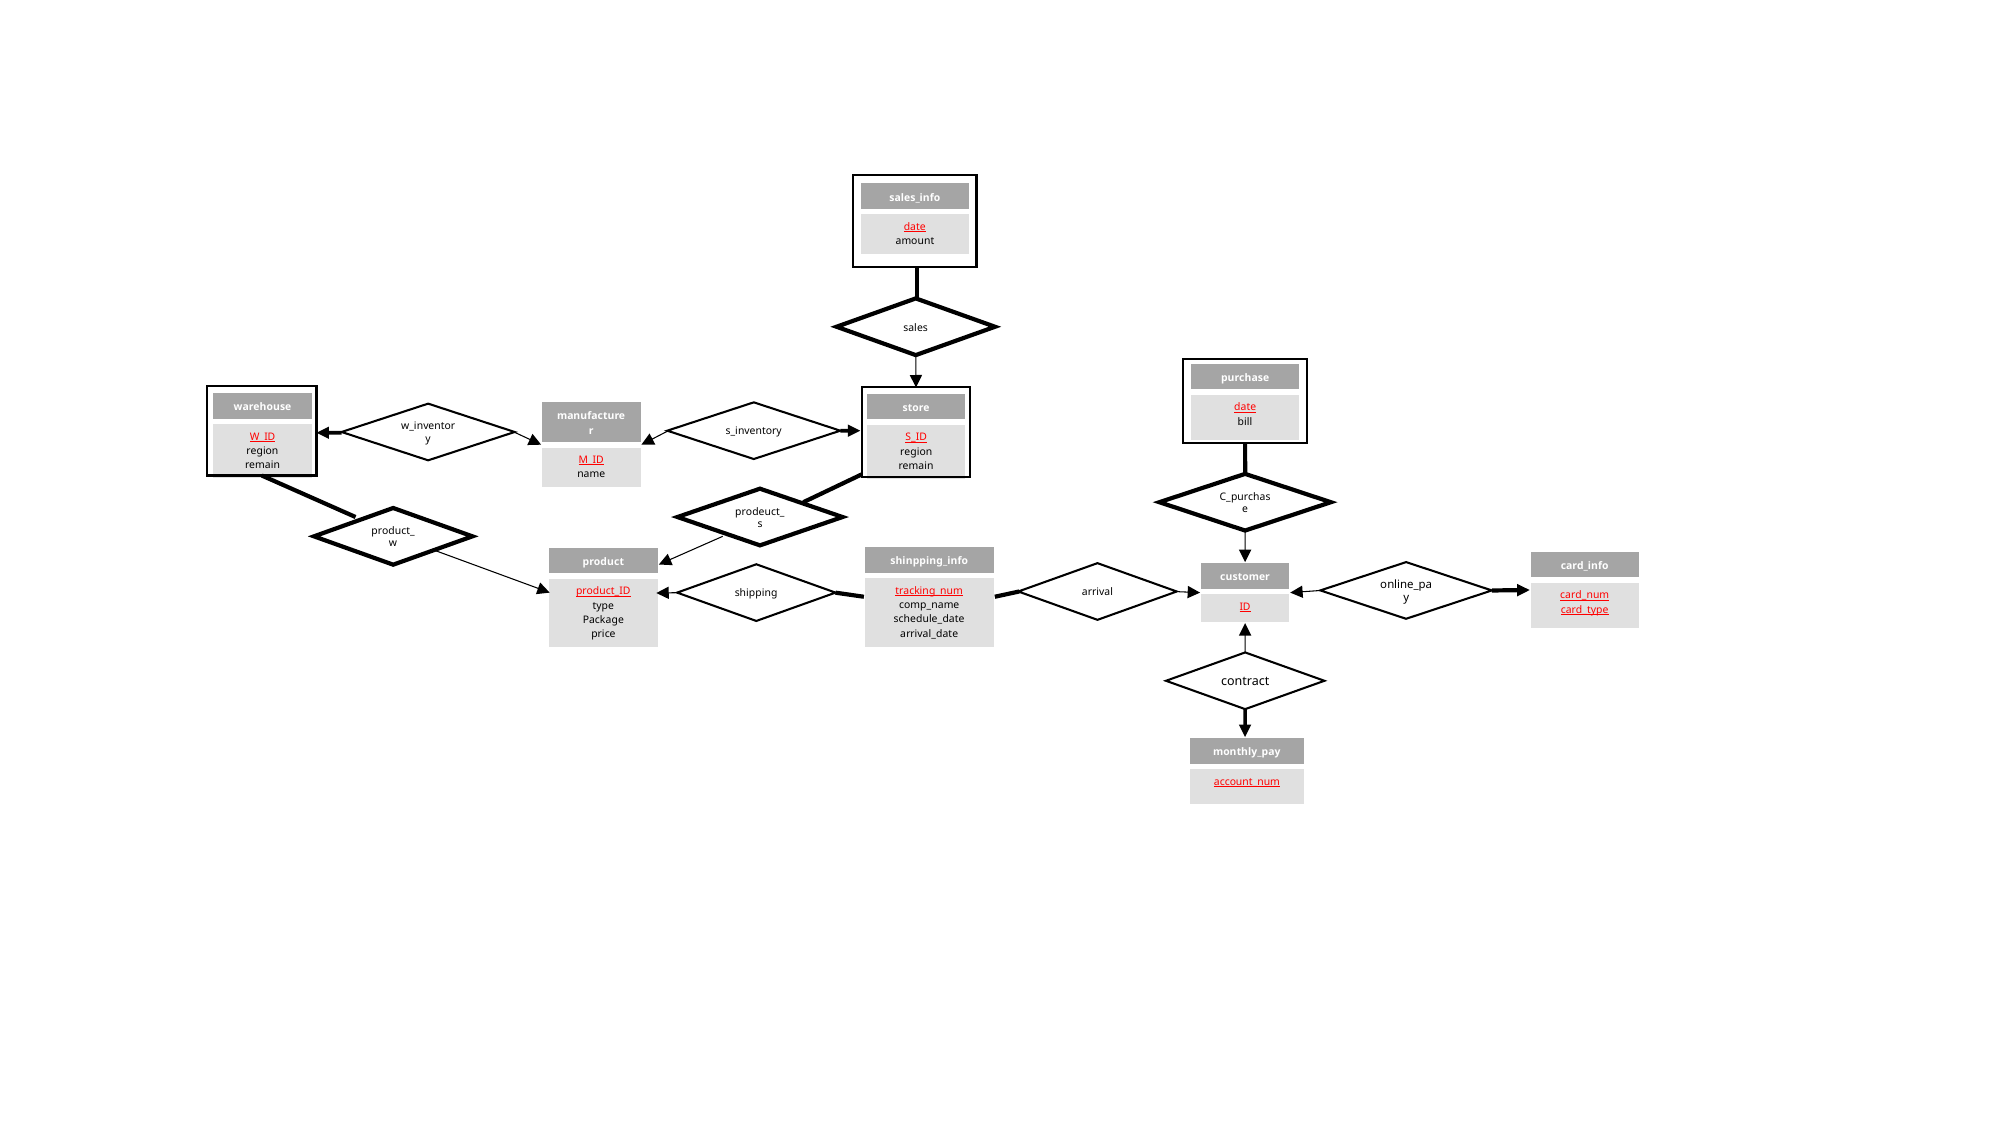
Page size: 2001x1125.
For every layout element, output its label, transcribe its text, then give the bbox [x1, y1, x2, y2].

text_box product_w [310, 506, 476, 566]
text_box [658, 536, 723, 565]
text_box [641, 430, 669, 435]
text_box sales [833, 297, 999, 356]
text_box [803, 474, 862, 503]
text_box shipping [675, 563, 835, 623]
table_header monthly_pay [1190, 738, 1304, 764]
table_header product [549, 548, 658, 573]
text_box arrival [1019, 562, 1179, 621]
text_box online_pay [1321, 560, 1491, 620]
table_cell product_ID type Package price [549, 579, 658, 647]
text_box [861, 386, 971, 478]
table_header card_info [1531, 552, 1639, 577]
table_header manufacturer [542, 402, 641, 442]
text_box [852, 174, 978, 268]
table_cell ID [1201, 594, 1289, 622]
text_box prodeuct_s [674, 487, 846, 547]
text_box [261, 475, 356, 518]
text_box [513, 431, 542, 435]
table_cell account_num [1190, 769, 1304, 804]
table_cell card_num card_type [1531, 583, 1639, 628]
text_box C_purchase [1156, 473, 1335, 532]
text_box w_inventory [342, 402, 515, 462]
table_header customer [1201, 563, 1289, 589]
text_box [435, 550, 550, 593]
table_cell tracking_num comp_name schedule_date arrival_date [865, 578, 994, 647]
table_cell M_ID name [542, 448, 641, 487]
text_box [1182, 358, 1308, 444]
text_box s_inventory [666, 401, 840, 461]
text_box contract [1162, 651, 1328, 710]
table_header shinpping_info [865, 547, 994, 573]
text_box [206, 385, 318, 477]
